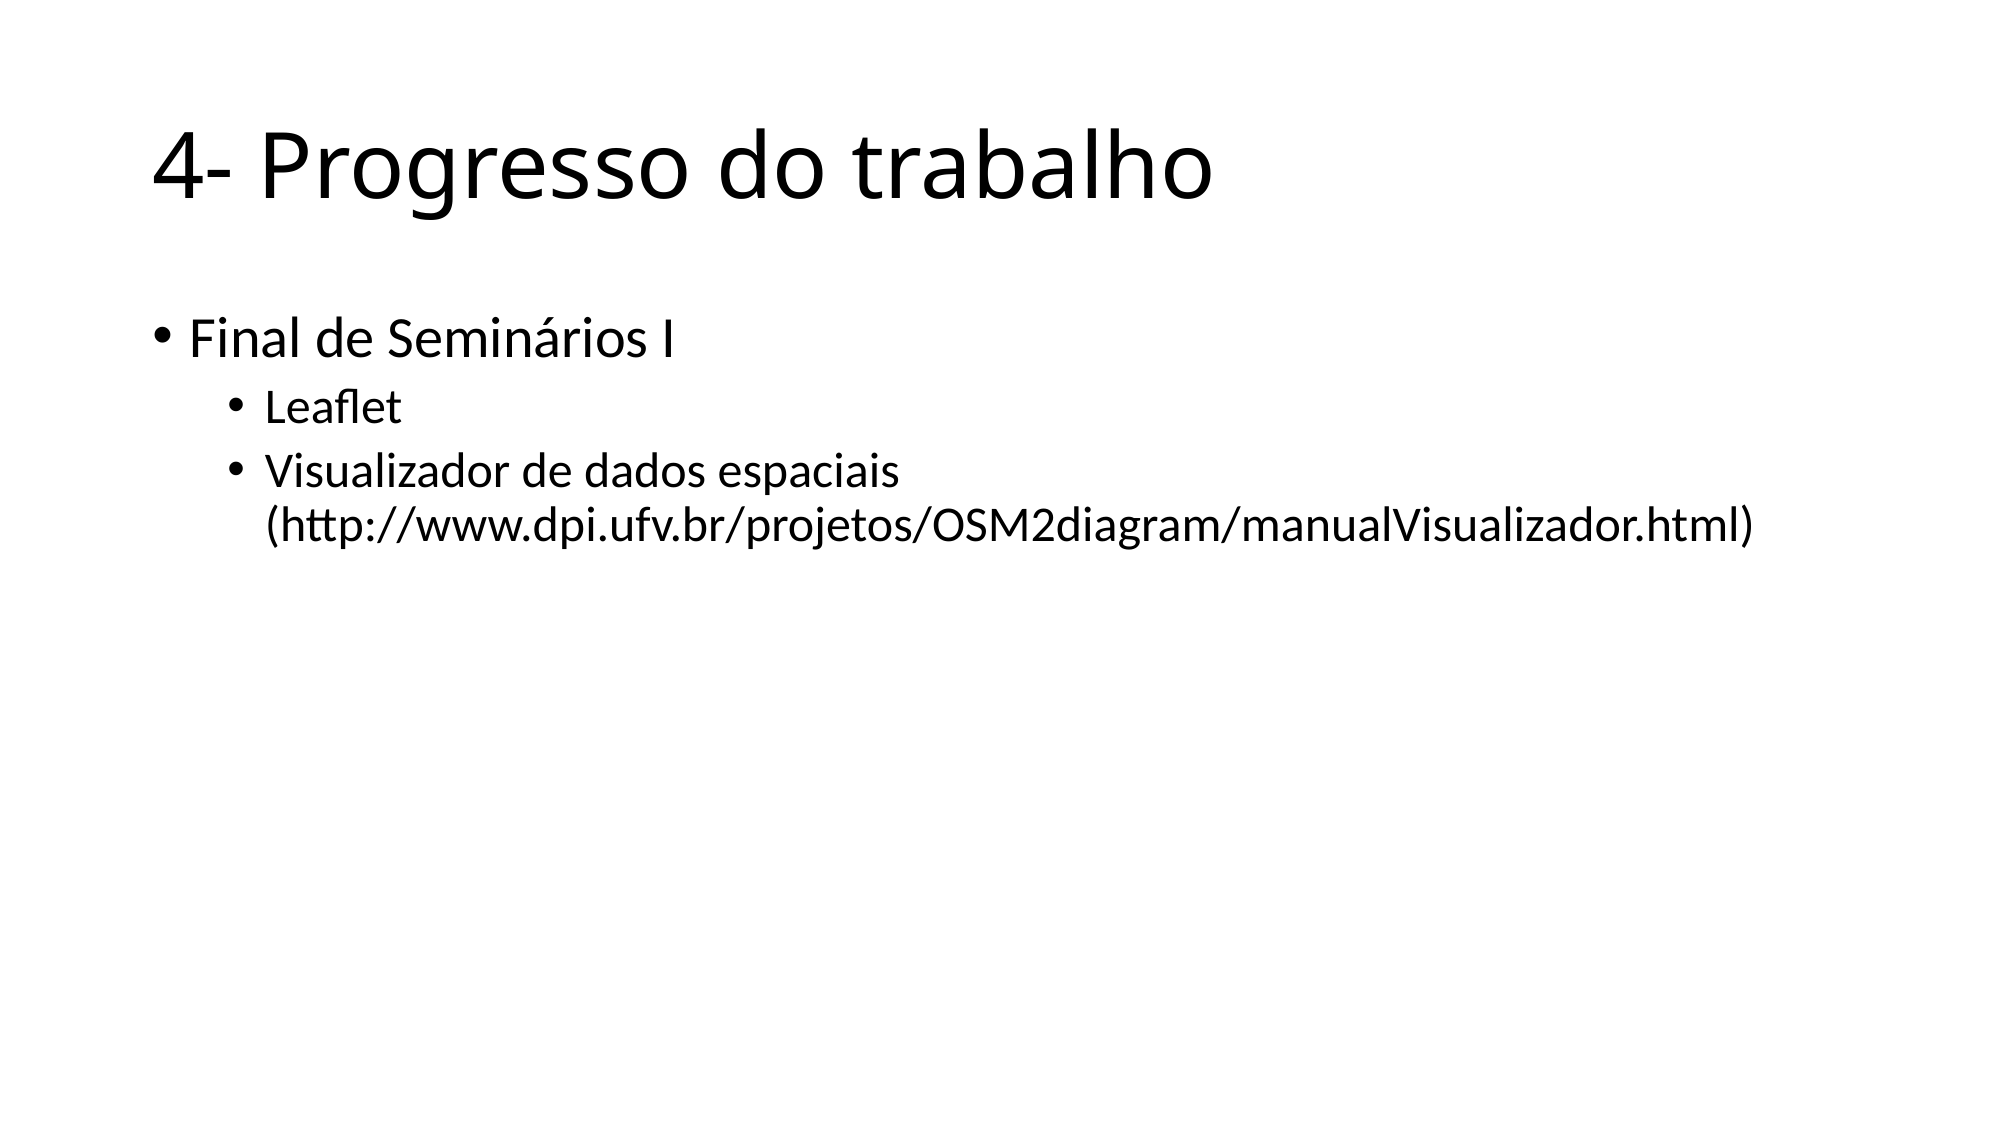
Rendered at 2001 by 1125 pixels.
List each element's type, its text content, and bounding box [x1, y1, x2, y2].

title 4- Progresso do trabalho [137, 59, 1863, 278]
list Final de Seminários I Leaflet Visualizador de dados espaciais (http://www.dpi.ufv.br/projetos/OSM2diagram/manualVisualizador.html) [137, 299, 1863, 1014]
